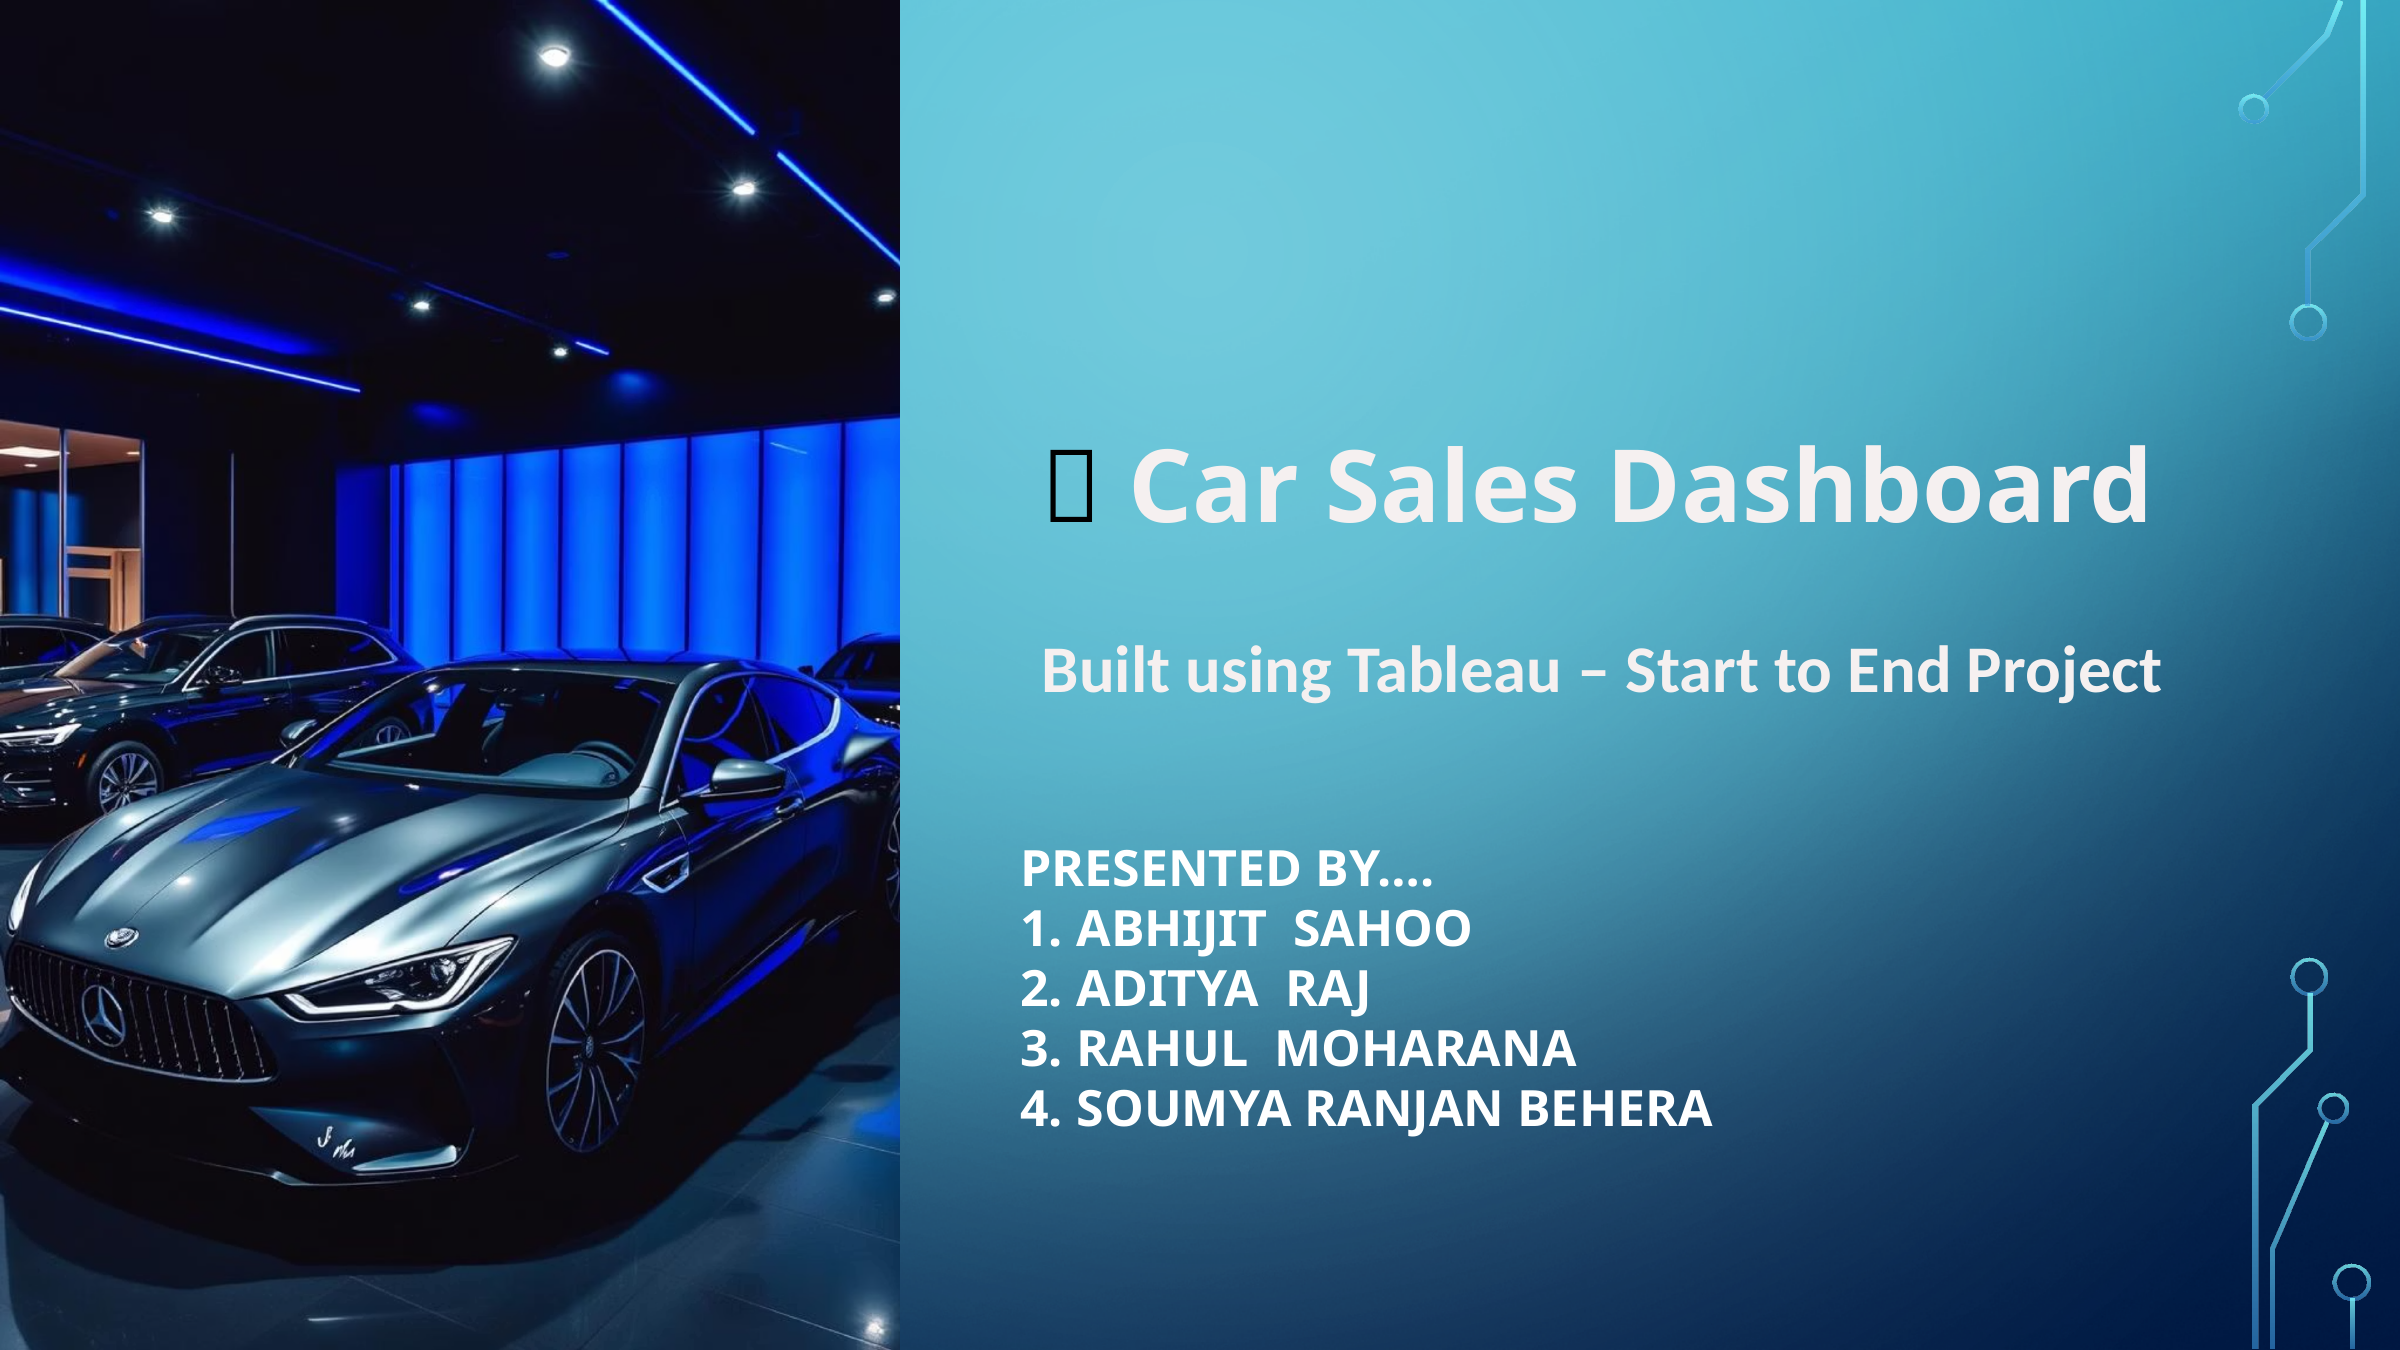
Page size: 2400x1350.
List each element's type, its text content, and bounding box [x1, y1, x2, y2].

text_box PRESENTED BY…. ABHIJIT SAHOO ADITYA RAJ RAHUL MOHARANA SOUMYA RANJAN BEHERA [1020, 835, 1751, 1087]
text_box Built using Tableau – Start to End Project [1041, 605, 2259, 808]
picture [0, 0, 901, 1350]
text_box 🚗 Car Sales Dashboard [1041, 416, 2184, 545]
